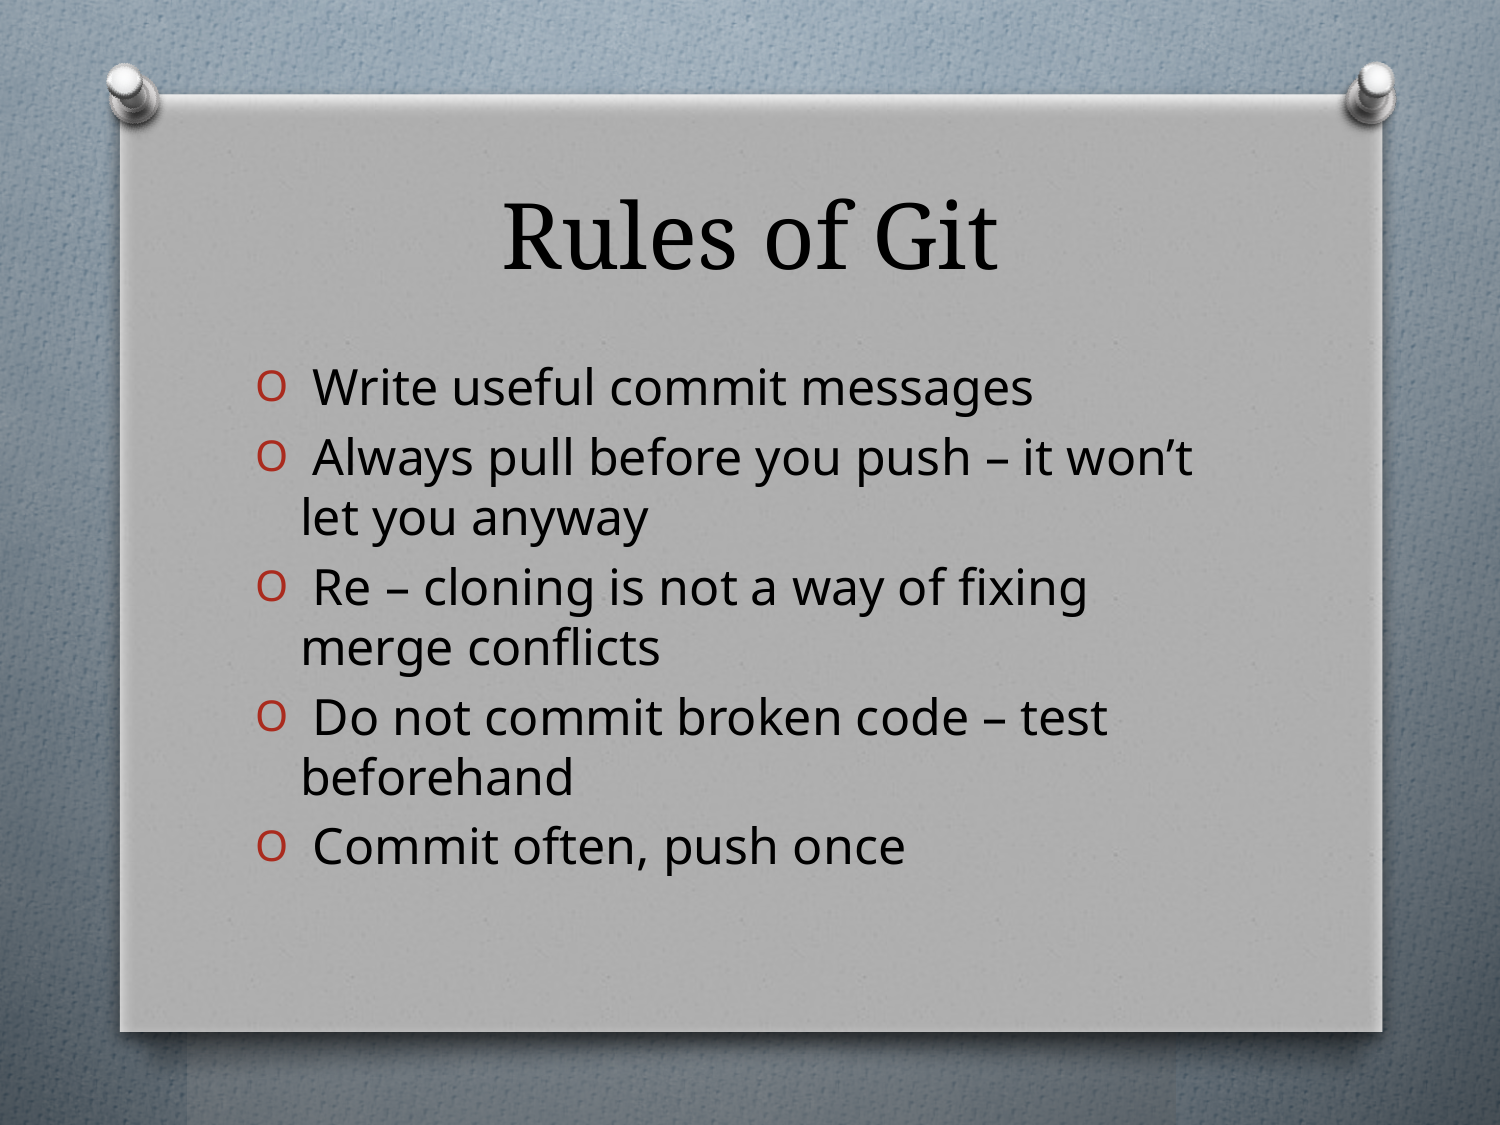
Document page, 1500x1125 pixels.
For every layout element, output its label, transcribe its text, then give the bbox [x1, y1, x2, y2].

title Rules of Git [179, 134, 1323, 332]
picture [75, 29, 198, 153]
picture [1317, 35, 1439, 156]
list Write useful commit messages Always pull before you push – it won’t let you anyway Re – cloning is not a way of fixing merge conflicts Do not commit broken code – test beforehand Commit often, push once [240, 347, 1257, 939]
